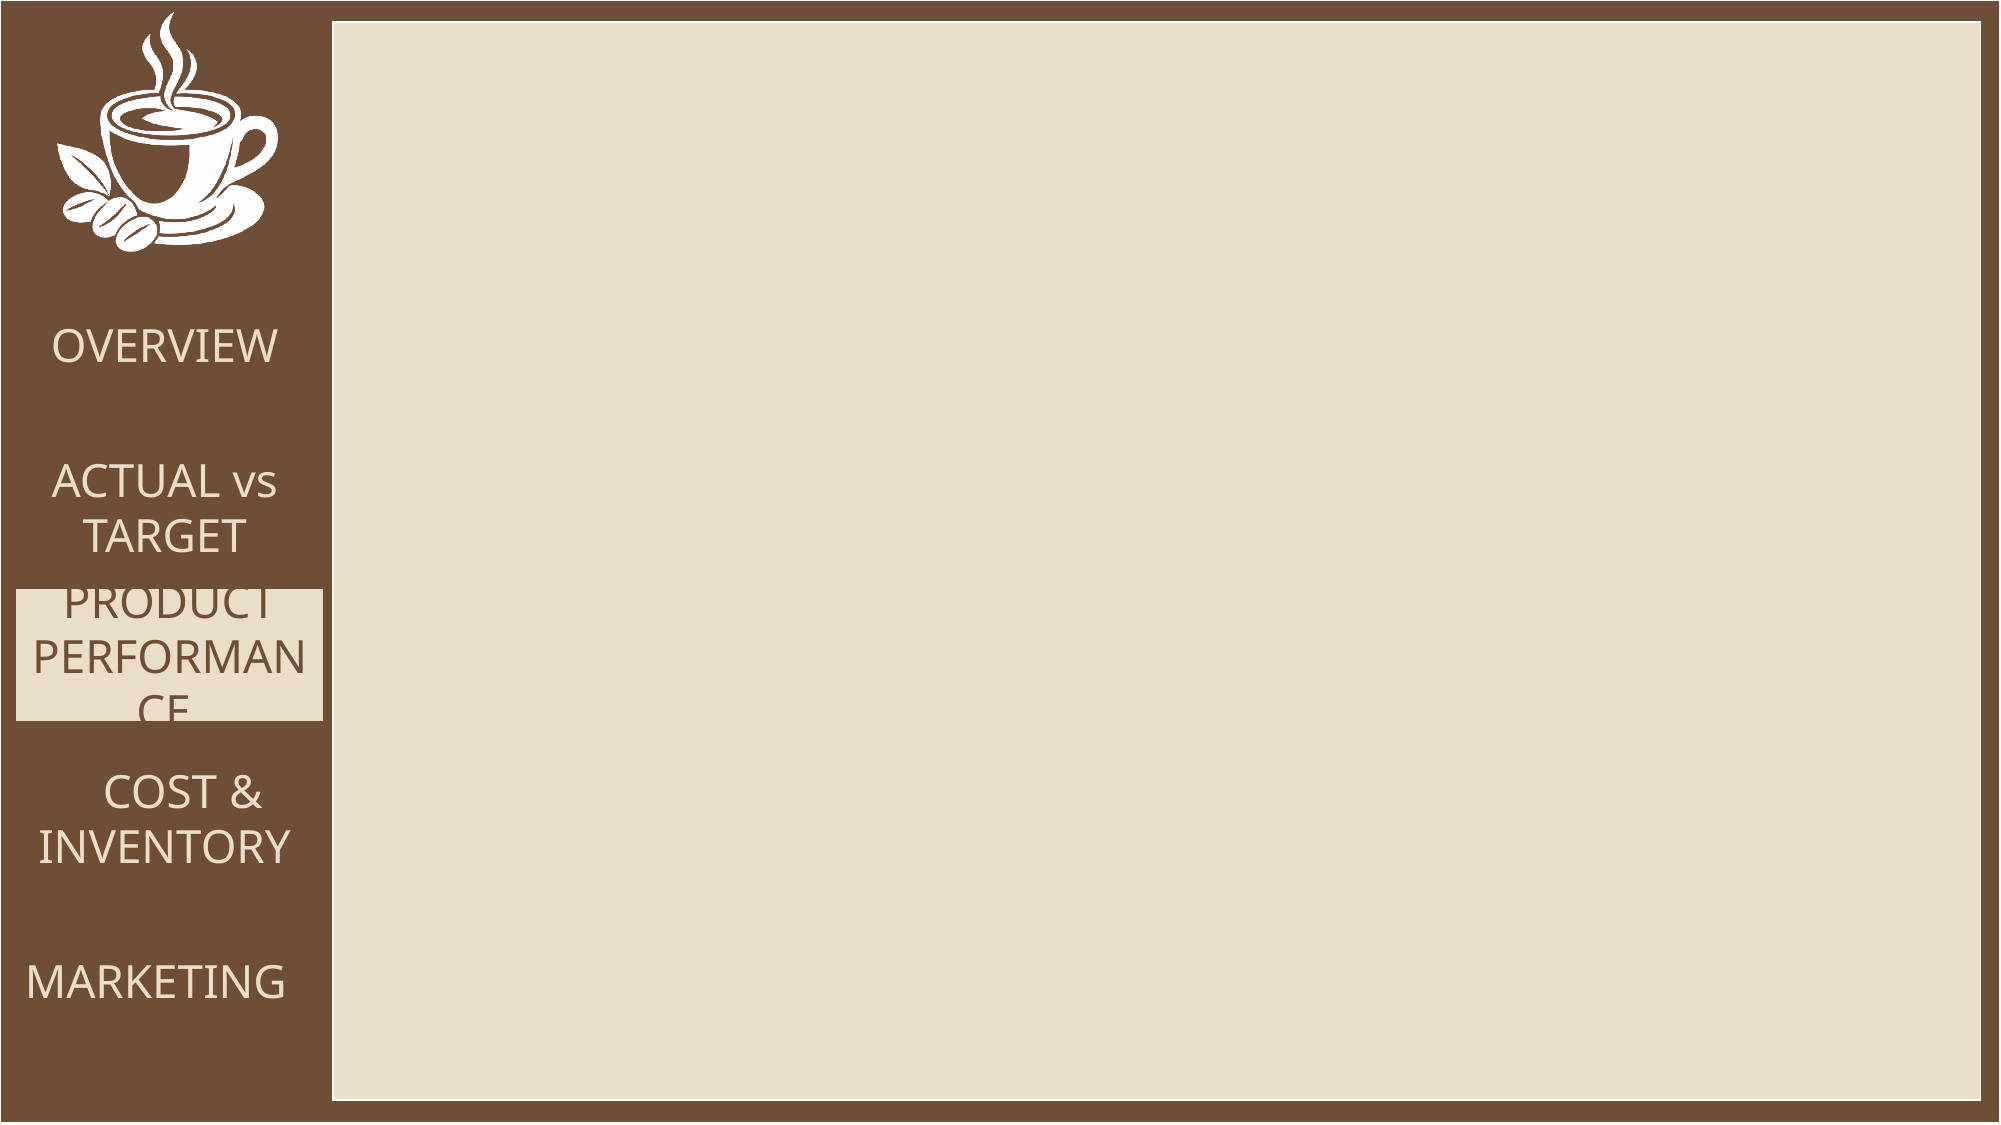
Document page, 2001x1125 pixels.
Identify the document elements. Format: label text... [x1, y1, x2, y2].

text_box ACTUAL vs TARGET [10, 440, 319, 574]
text_box PRODUCT PERFORMANCE [15, 588, 324, 722]
text_box COST & INVENTORY [10, 751, 319, 884]
table_header [1, 1, 1999, 1122]
text_box MARKETING ROI [1, 941, 310, 1074]
picture [21, 0, 319, 286]
table_header [334, 23, 1980, 1099]
text_box OVERVIEW [10, 278, 319, 411]
